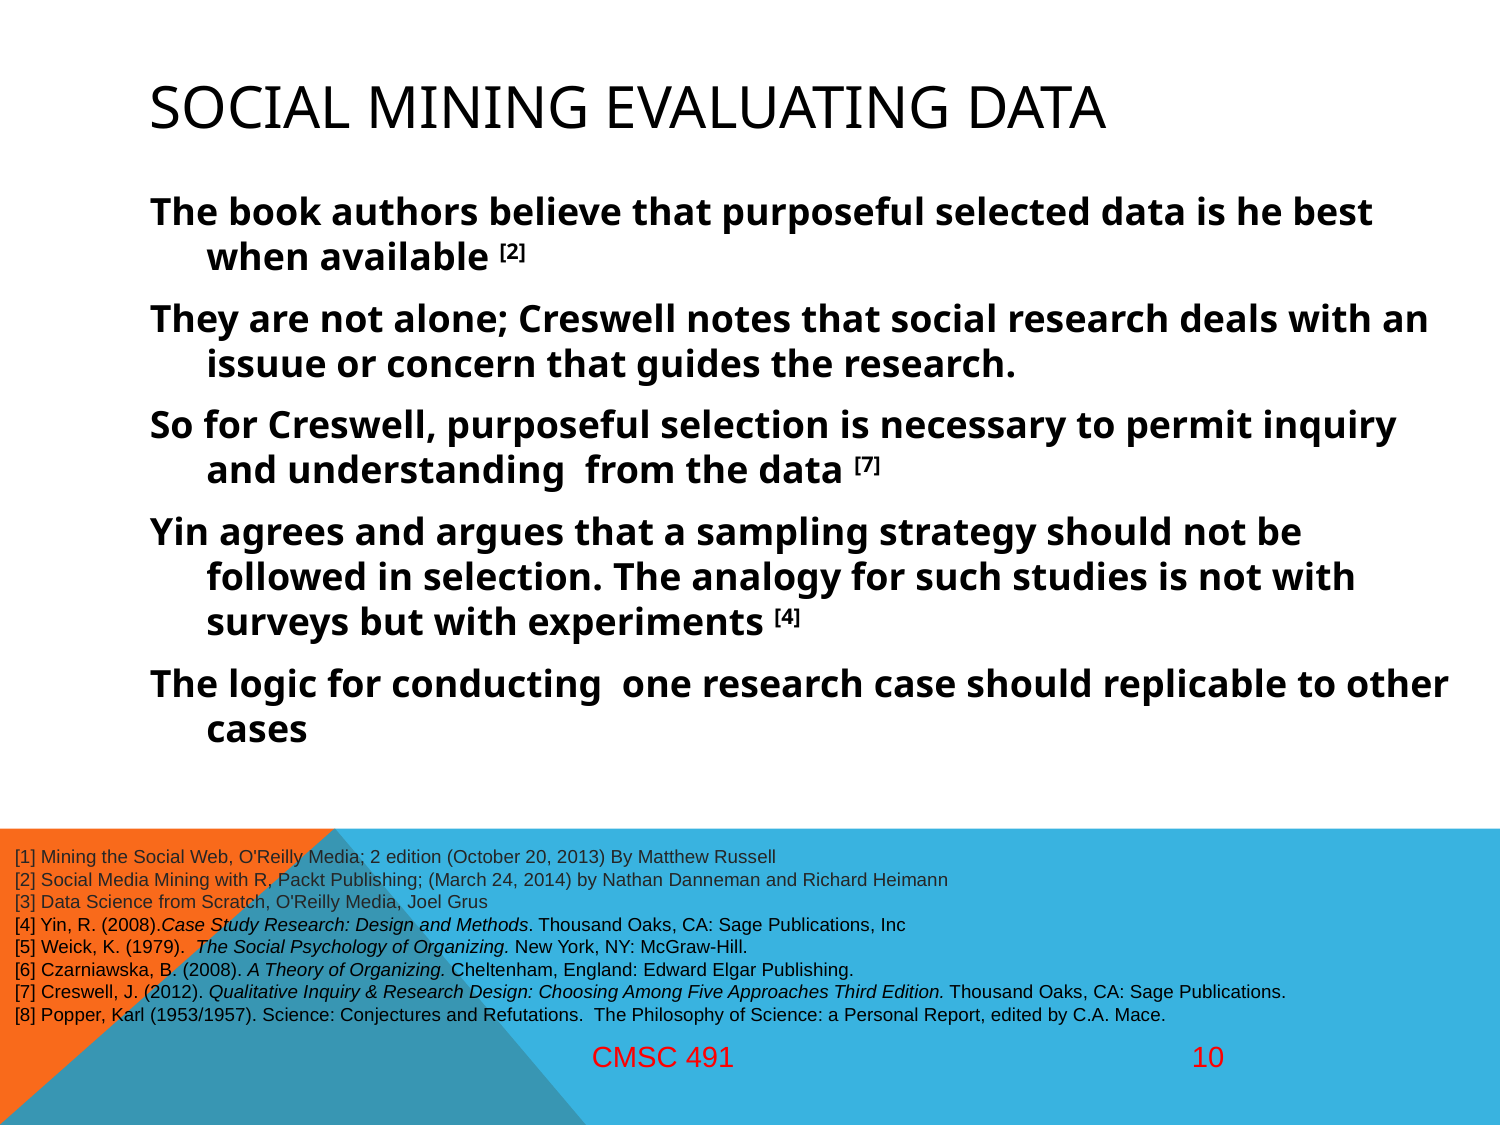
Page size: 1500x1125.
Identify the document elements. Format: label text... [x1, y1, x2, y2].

text_box [1] Mining the Social Web, O'Reilly Media; 2 edition (October 20, 2013) By Matthew Russell [2] Social Media Mining with R, Packt Publishing; (March 24, 2014) by Nathan Danneman and Richard Heimann [3] Data Science from Scratch, O'Reilly Media, Joel Grus [4] Yin, R. (2008).Case Study Research: Design and Methods. Thousand Oaks, CA: Sage Publications, Inc [5] Weick, K. (1979). The Social Psychology of Organizing. New York, NY: McGraw-Hill. [6] Czarniawska, B. (2008). A Theory of Organizing. Cheltenham, England: Edward Elgar Publishing. [7] Creswell, J. (2012). Qualitative Inquiry & Research Design: Choosing Among Five Approaches Third Edition. Thousand Oaks, CA: Sage Publications. [8] Popper, Karl (1953/1957). Science: Conjectures and Refutations. The Philosophy of Science: a Personal Report, edited by C.A. Mace. [0, 837, 1425, 1123]
title Social mining evaluating data [134, 59, 1369, 150]
list The book authors believe that purposeful selected data is he best when available [2] They are not alone; Creswell notes that social research deals with an issuue or concern that guides the research. So for Creswell, purposeful selection is necessary to permit inquiry and understanding from the data [7] Yin agrees and argues that a sampling strategy should not be followed in selection. The analogy for such studies is not with surveys but with experiments [4] The logic for conducting one research case should replicable to other cases [134, 180, 1488, 768]
